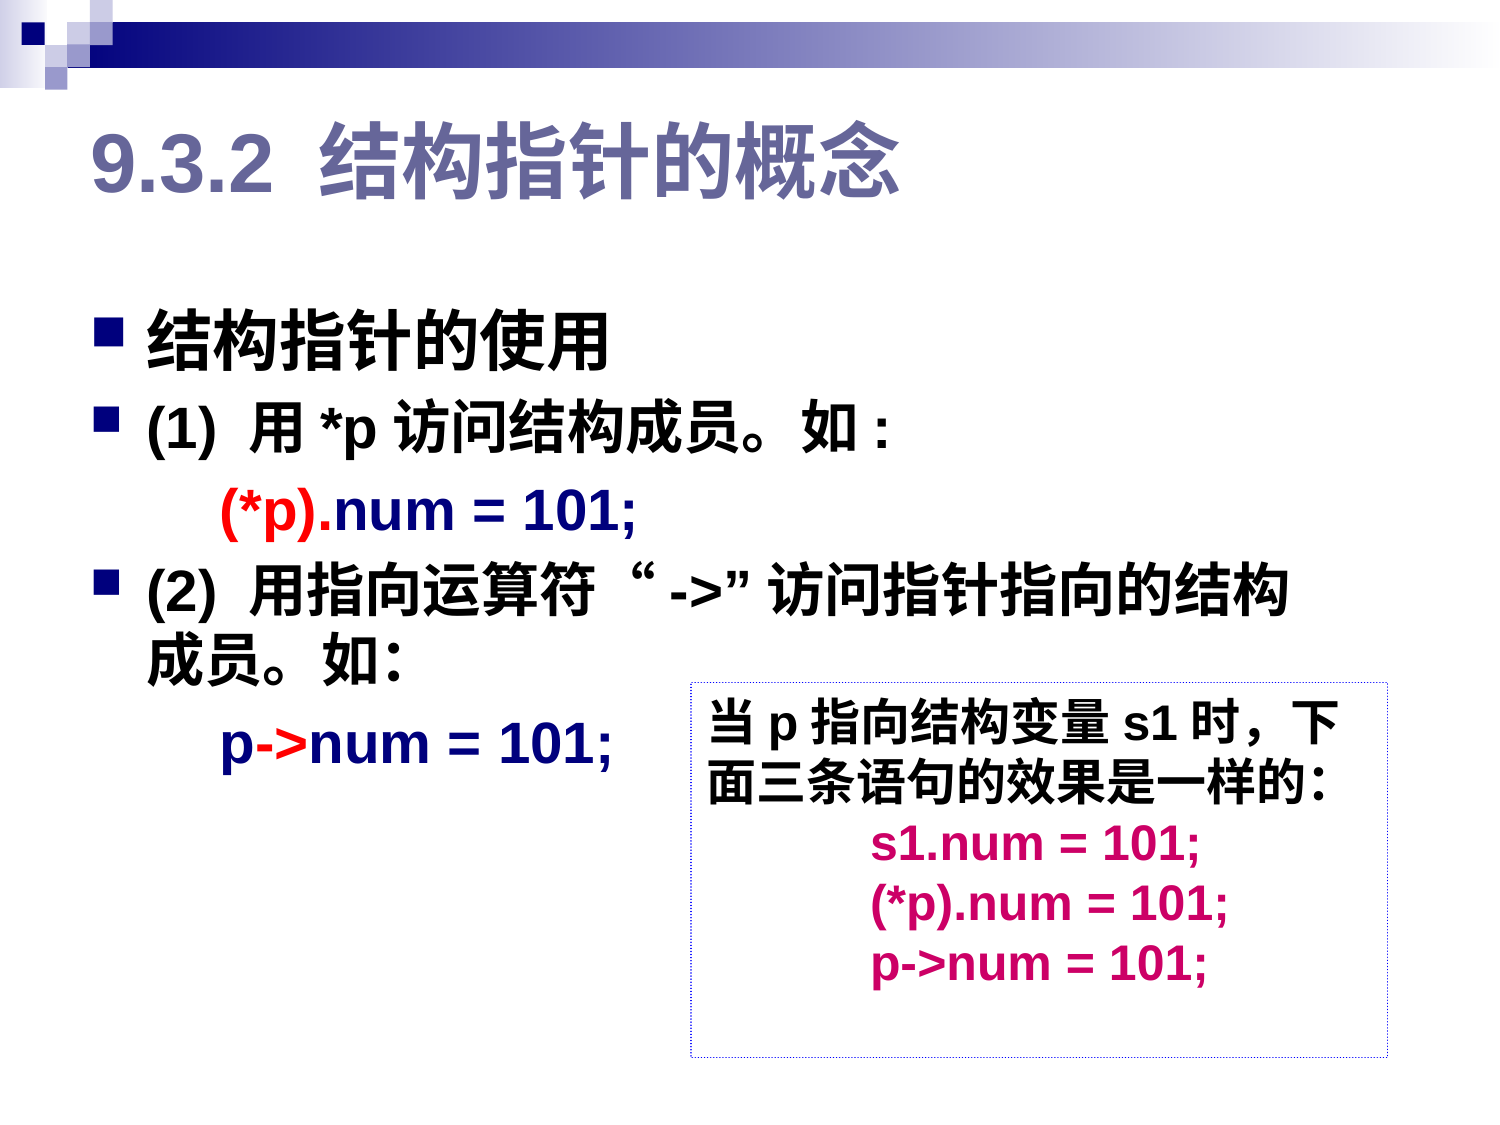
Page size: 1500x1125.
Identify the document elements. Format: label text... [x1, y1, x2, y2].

list 结构指针的使用 (1) 用*p访问结构成员。如: (*p).num = 101; (2) 用指向运算符“->”访问指针指向的结构成员。如： p->num = 101; [75, 290, 1353, 412]
text_box 当p指向结构变量s1时，下面三条语句的效果是一样的： s1.num = 101; (*p).num = 101; p->num = 101; [690, 682, 1388, 1058]
title 9.3.2 结构指针的概念 [75, 75, 1425, 244]
text_box [74, 412, 1500, 1125]
